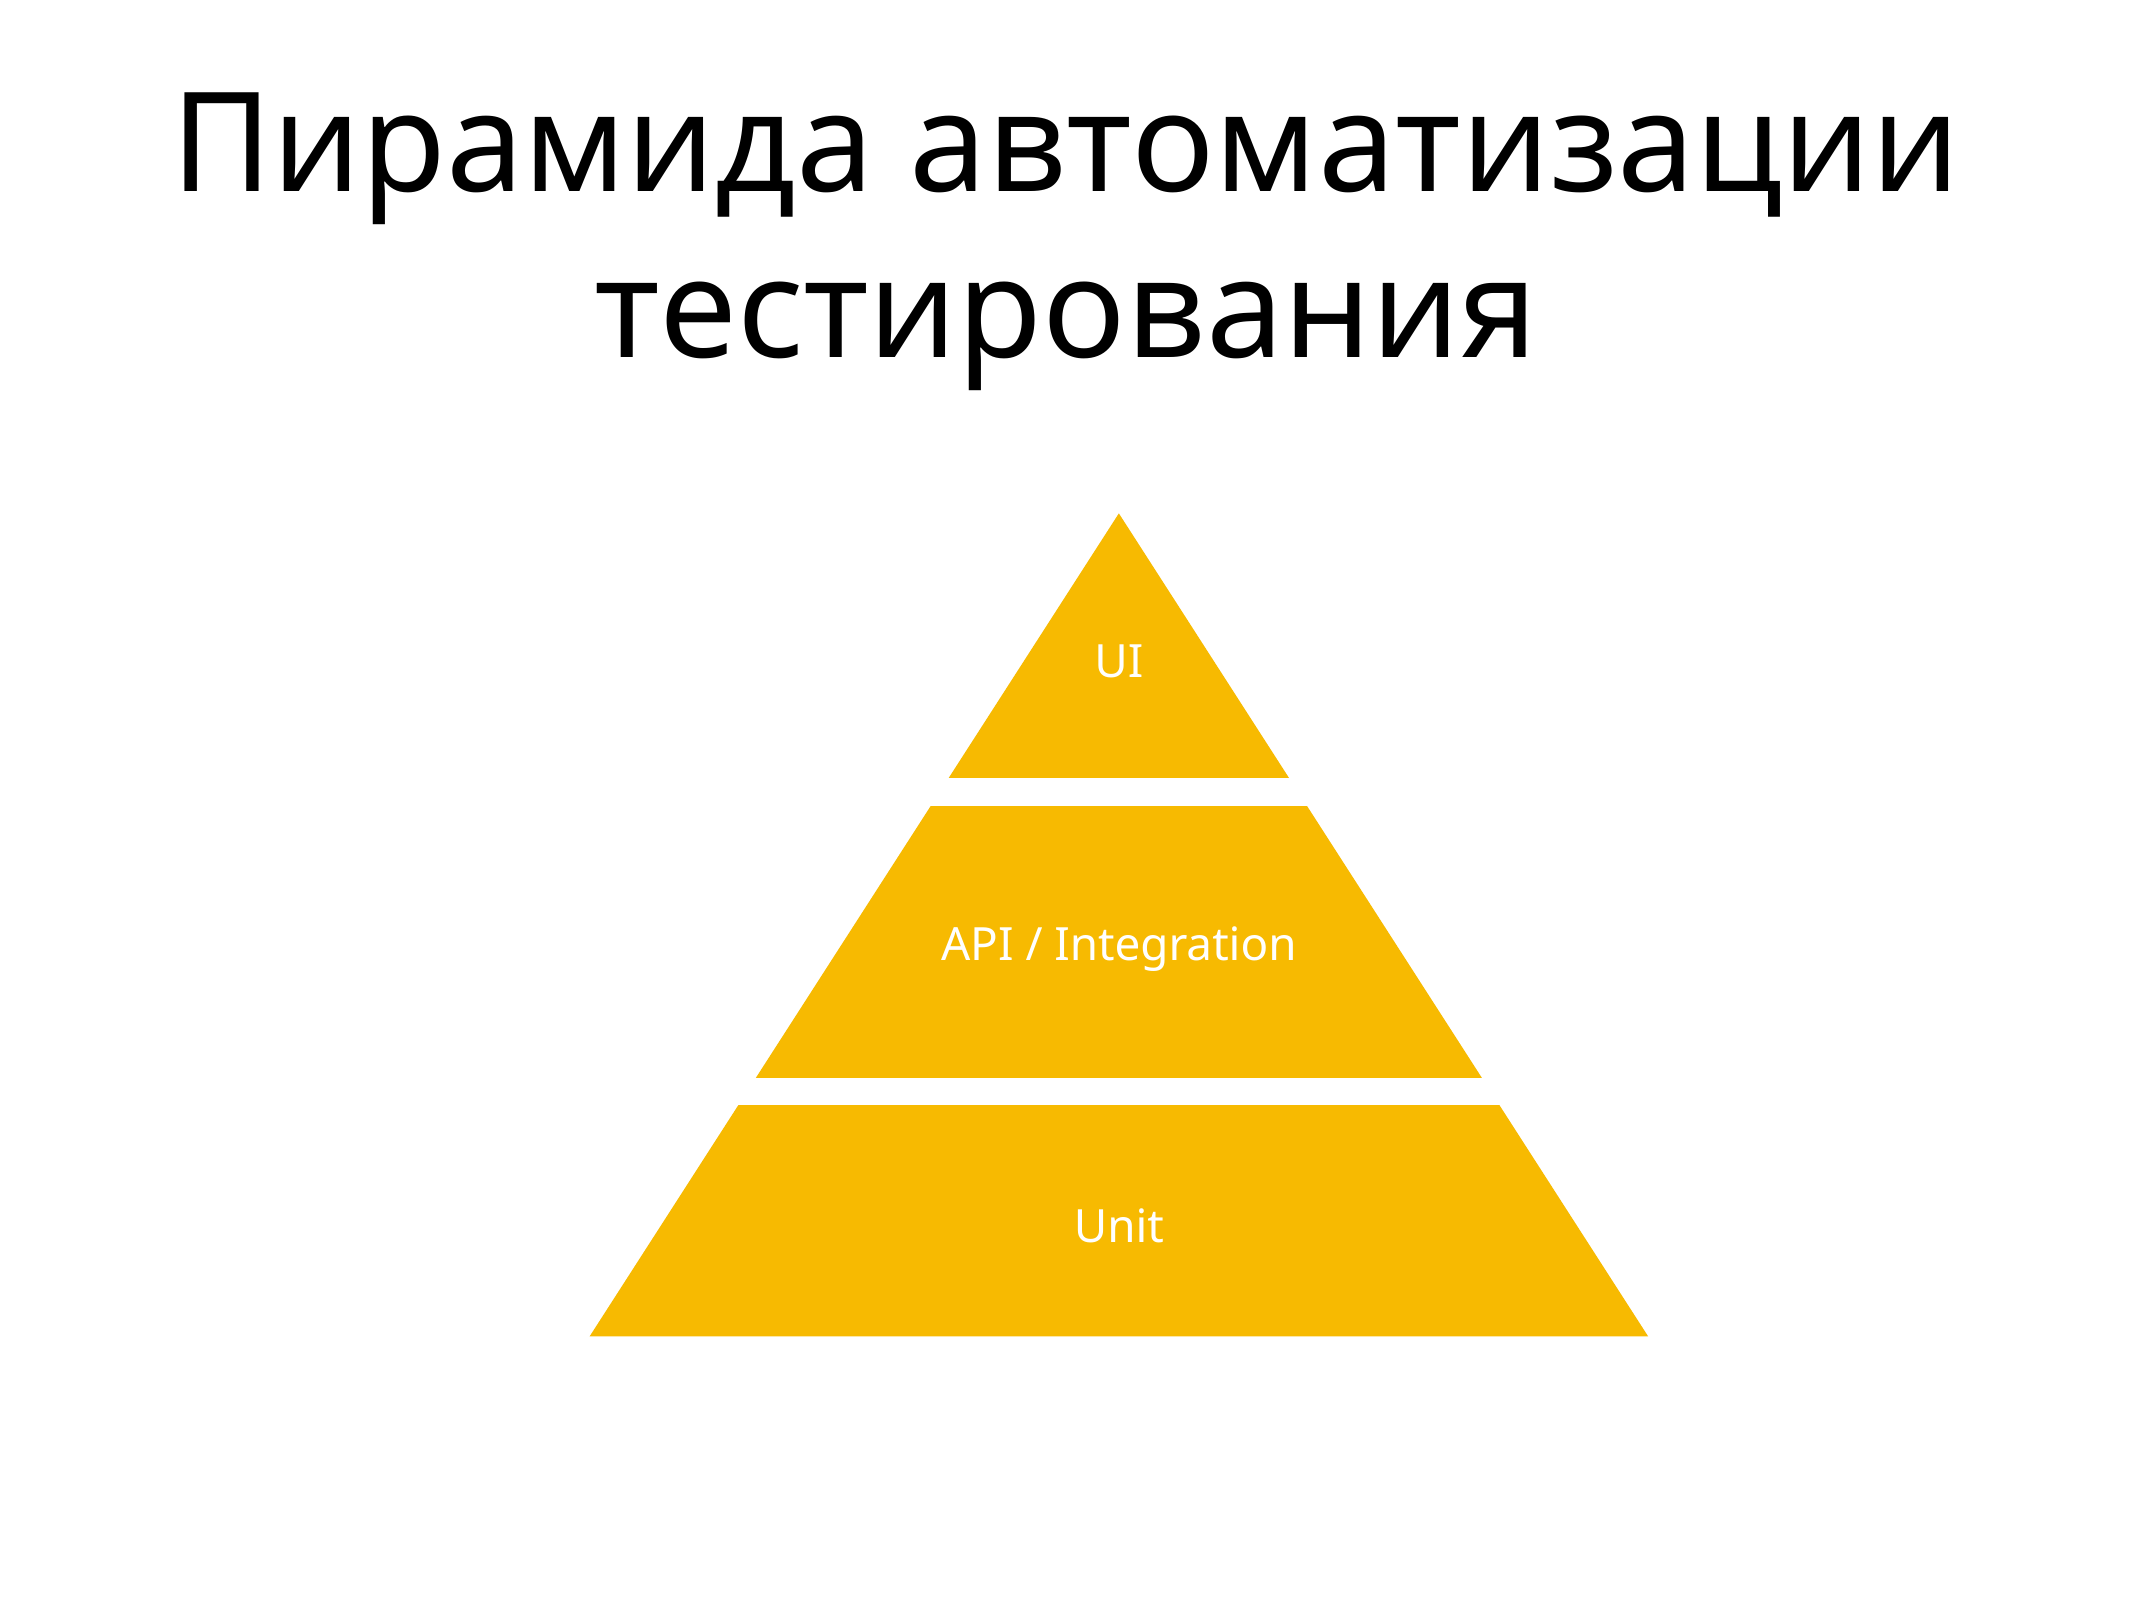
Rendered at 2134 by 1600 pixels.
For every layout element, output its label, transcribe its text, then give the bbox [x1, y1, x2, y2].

text_box [589, 1092, 1649, 1337]
text_box Unit [1065, 1188, 1173, 1260]
title Пирамида автоматизации тестирования [155, 41, 1978, 397]
text_box API / Integration [932, 905, 1306, 978]
text_box [940, 513, 1298, 791]
text_box UI [1085, 623, 1152, 696]
text_box [747, 792, 1491, 1091]
